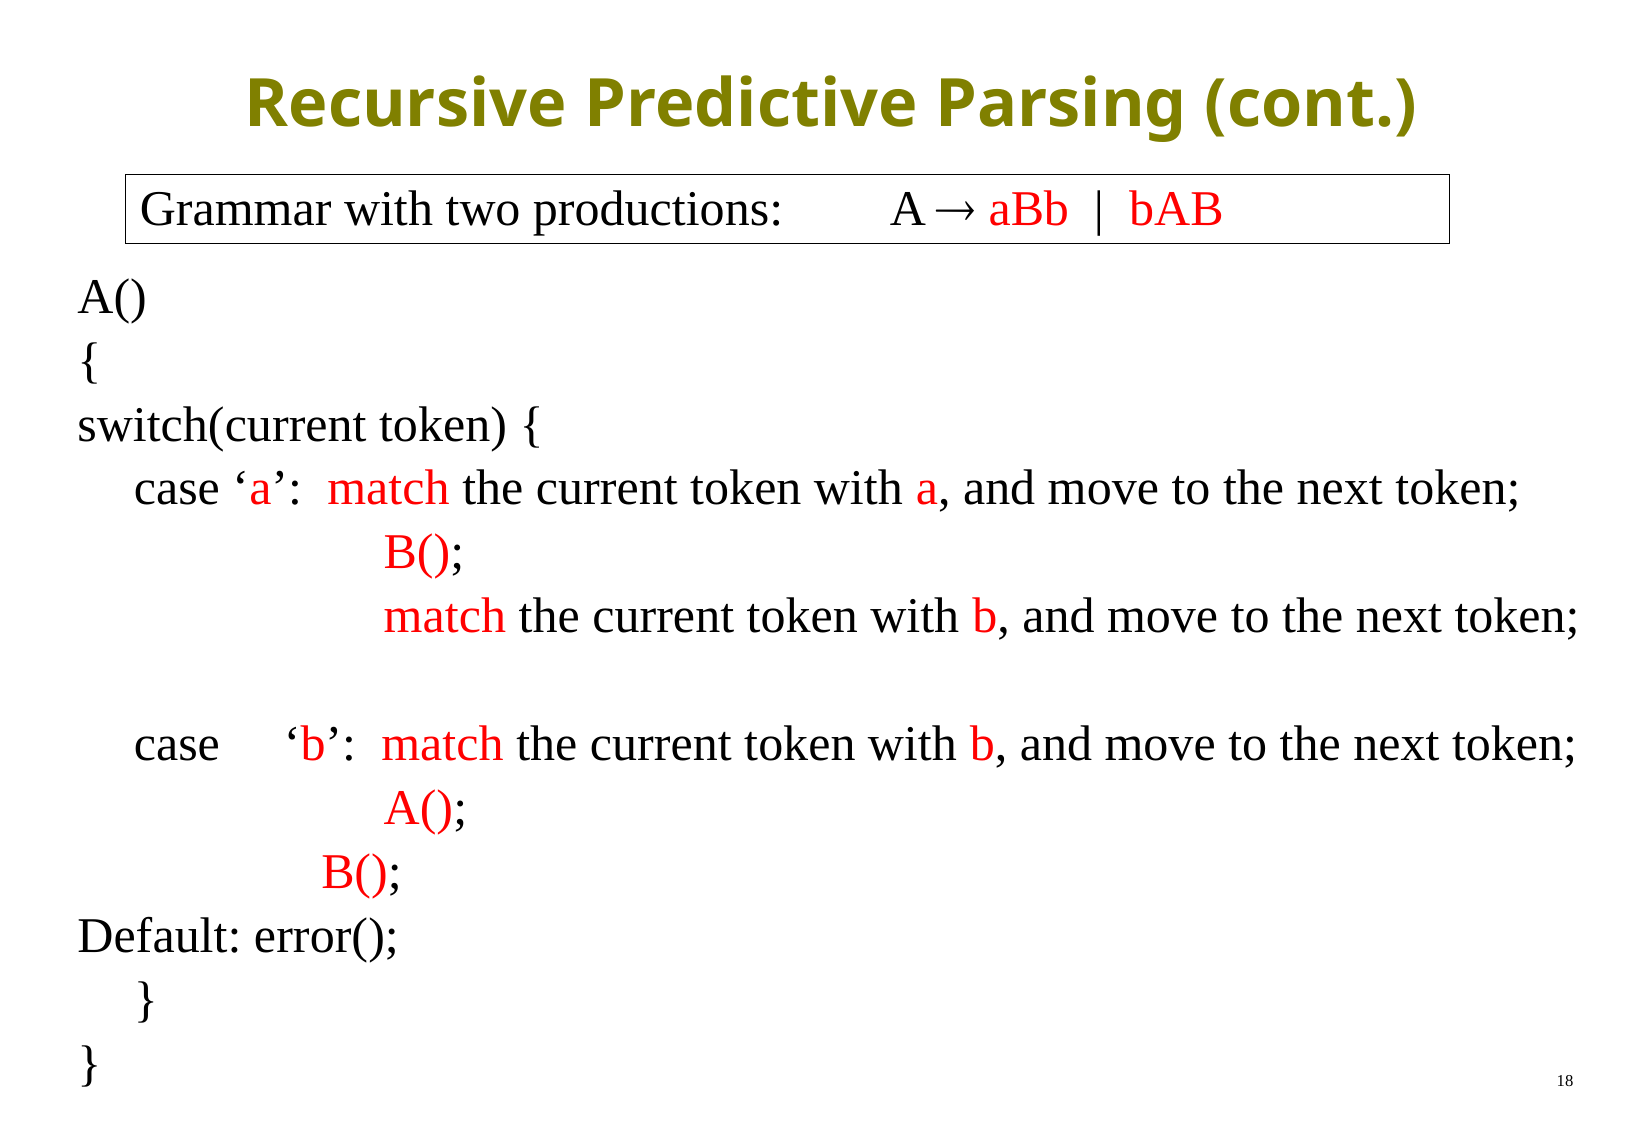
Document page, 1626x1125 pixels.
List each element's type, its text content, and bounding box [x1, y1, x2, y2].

text_box Grammar with two productions: A  aBb | bAB [125, 174, 1450, 244]
title Recursive Predictive Parsing (cont.) [62, 24, 1600, 175]
list A() { switch(current token) { case ‘a’: match the current token with a, and move to the next token; B(); match the current token with b, and move to the next token; case ‘b’: match the current token with b, and move to the next token; A(); B(); Default: error(); } } [62, 262, 1600, 1100]
